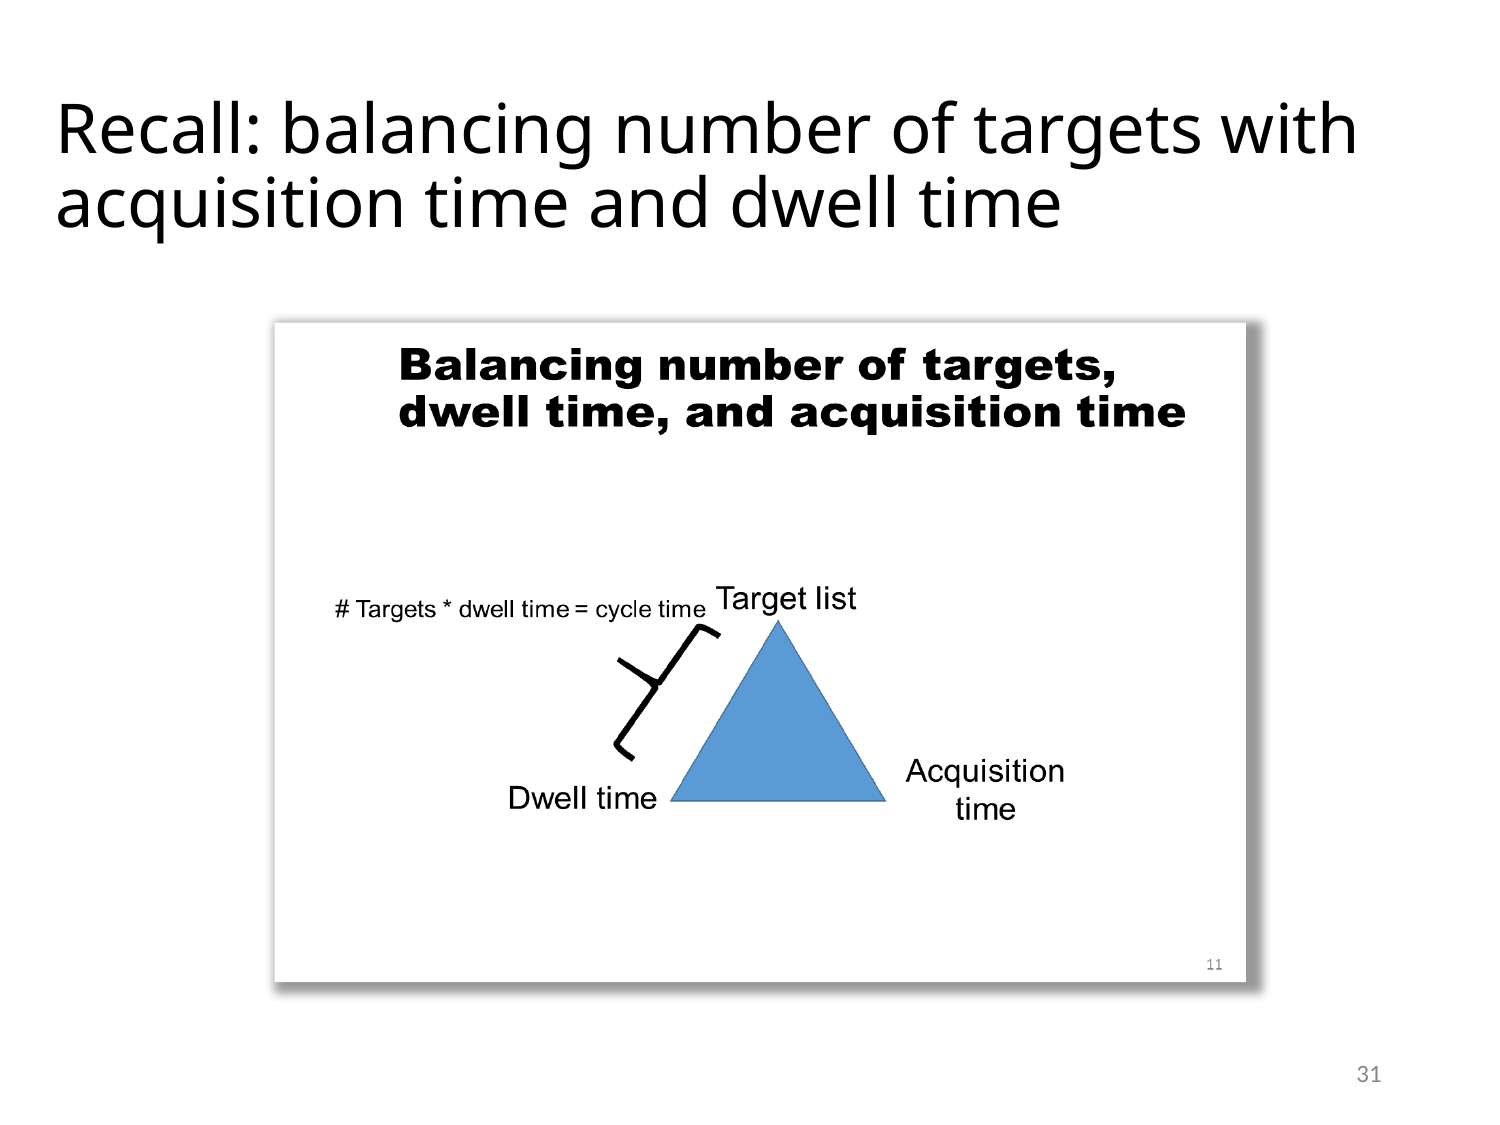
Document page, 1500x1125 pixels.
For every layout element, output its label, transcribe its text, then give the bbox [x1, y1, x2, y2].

title Recall: balancing number of targets with acquisition time and dwell time [40, 59, 1451, 278]
slide_number 31 [1059, 1042, 1397, 1103]
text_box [274, 322, 1246, 983]
